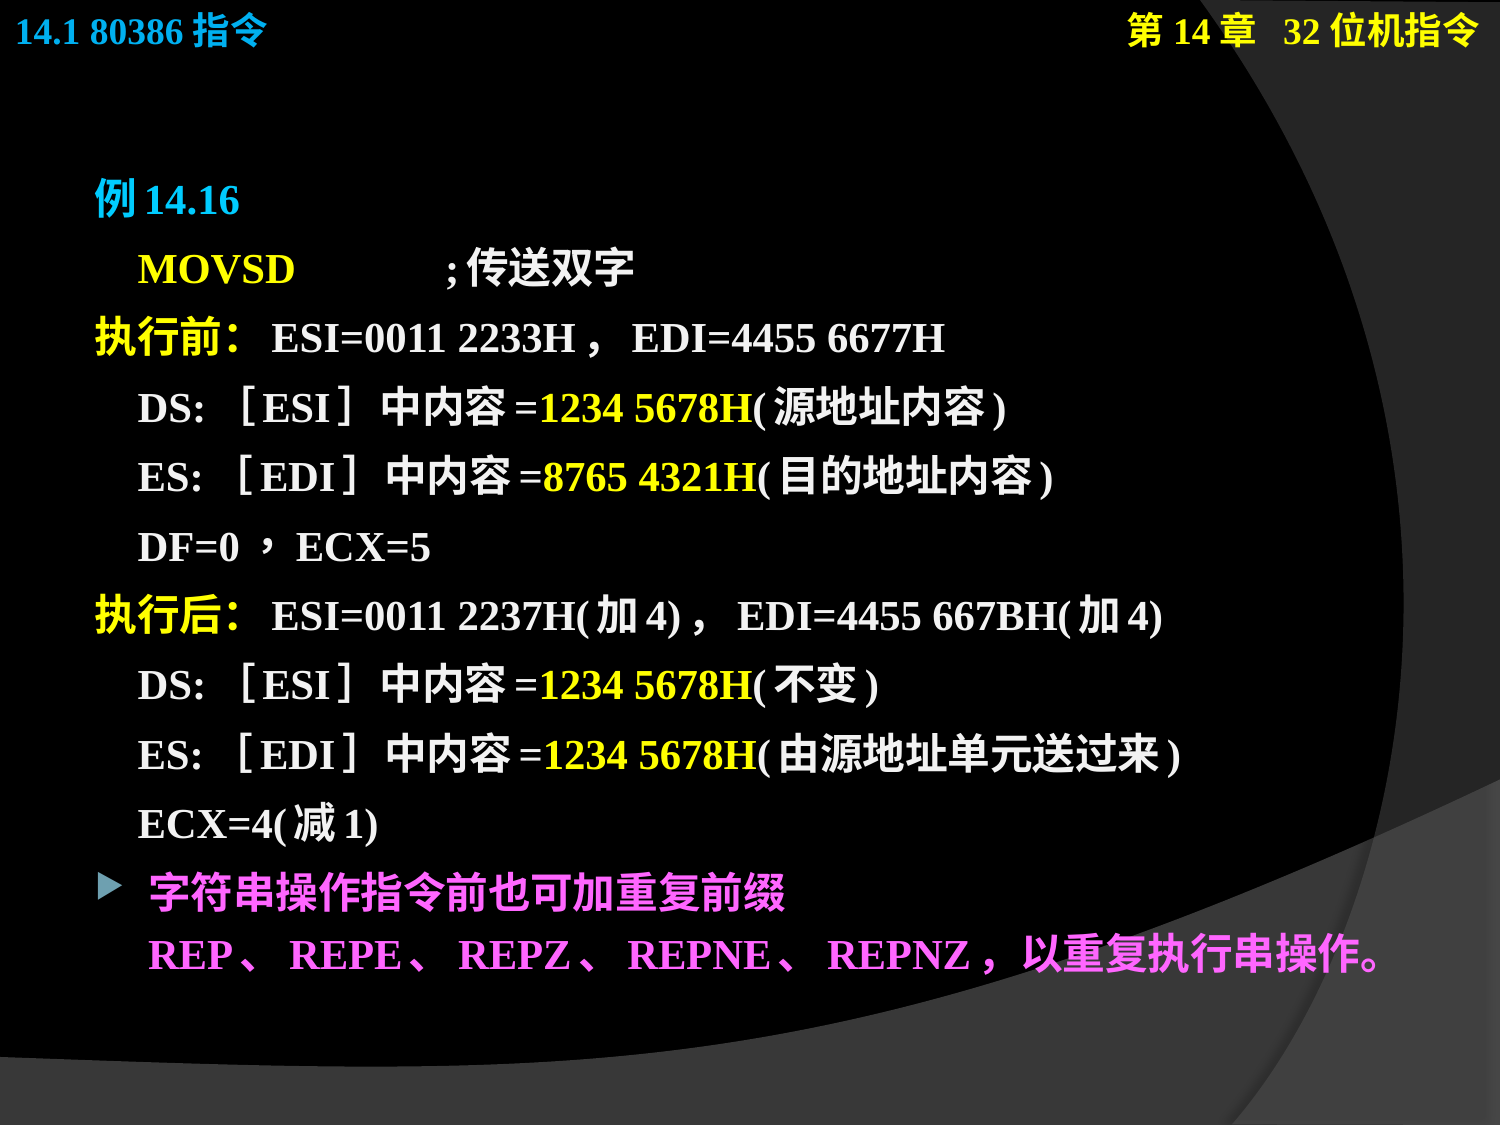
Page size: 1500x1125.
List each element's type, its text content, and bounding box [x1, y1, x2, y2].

list 例14.16 MOVSD ;传送双字 执行前：ESI=0011 2233H，EDI=4455 6677H DS:［ESI］中内容=1234 5678H(源地址内容) ES:［EDI］中内容=8765 4321H(目的地址内容) DF=0，ECX=5 执行后：ESI=0011 2237H(加4)，EDI=4455 667BH(加4) DS:［ESI］中内容=1234 5678H(不变) ES:［EDI］中内容=1234 5678H(由源地址单元送过来) ECX=4(减1) 字符串操作指令前也可加重复前缀REP、REPE、REPZ、REPNE、REPNZ，以重复执行串操作。 [75, 164, 1436, 1039]
